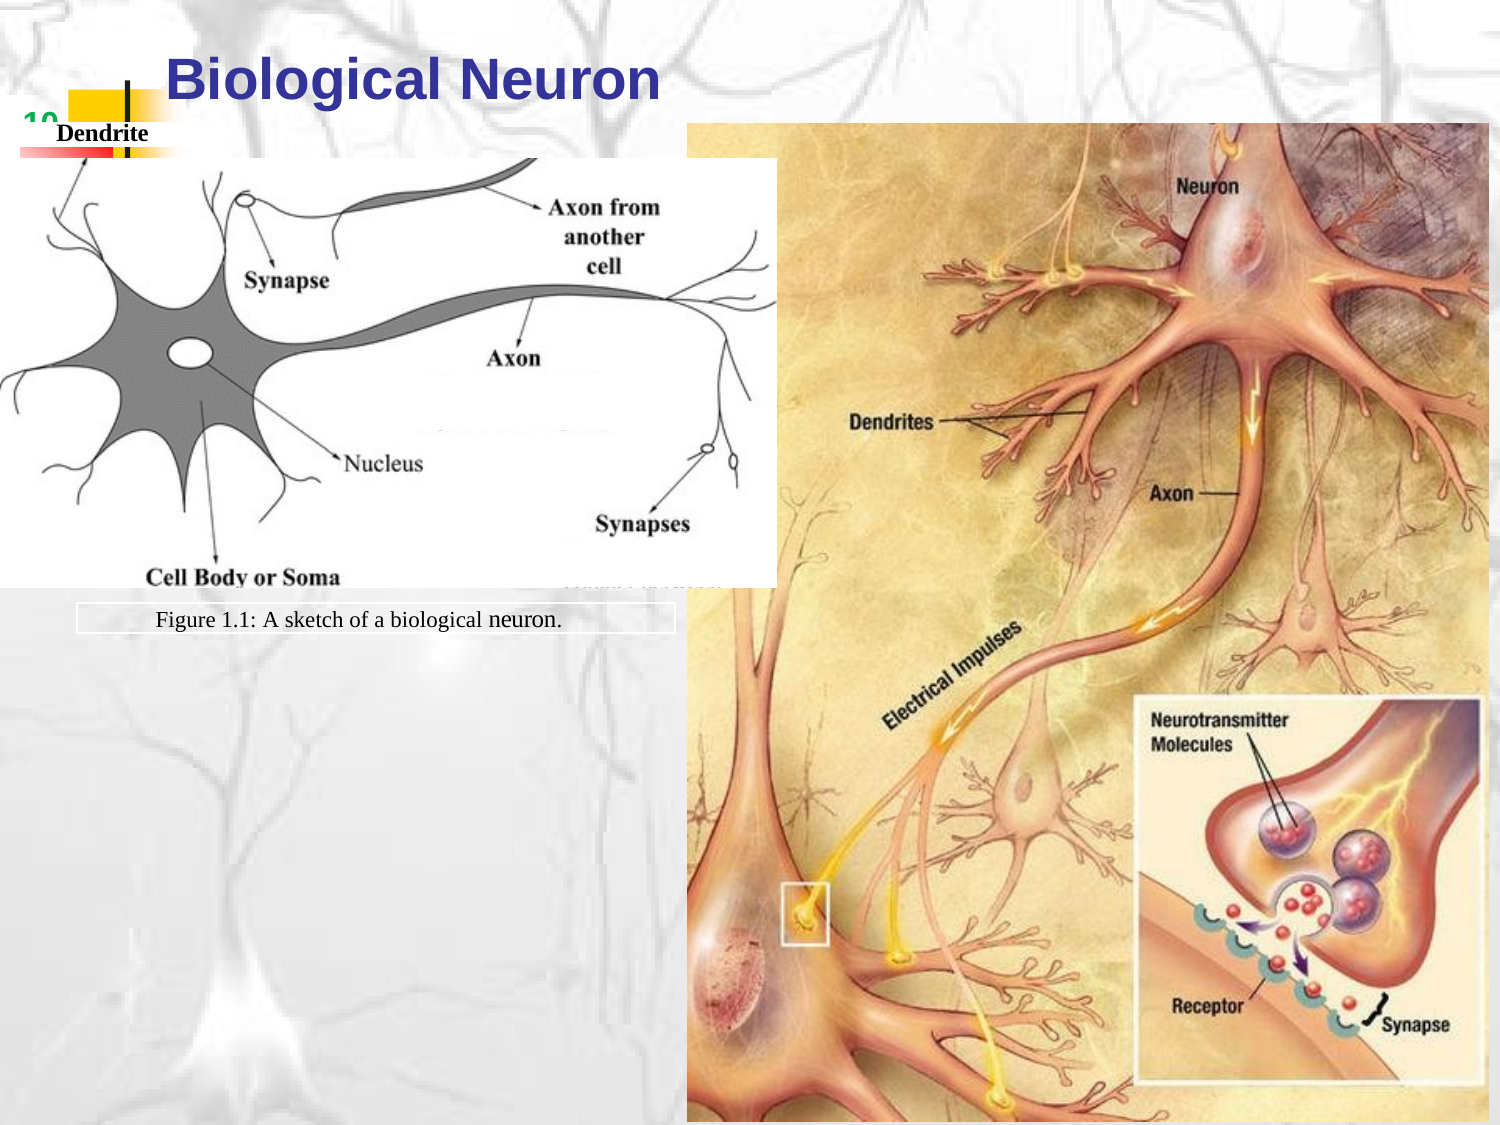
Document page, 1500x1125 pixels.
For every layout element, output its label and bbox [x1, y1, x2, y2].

text_box [0, 122, 1490, 1122]
text_box [0, 0, 1500, 1125]
